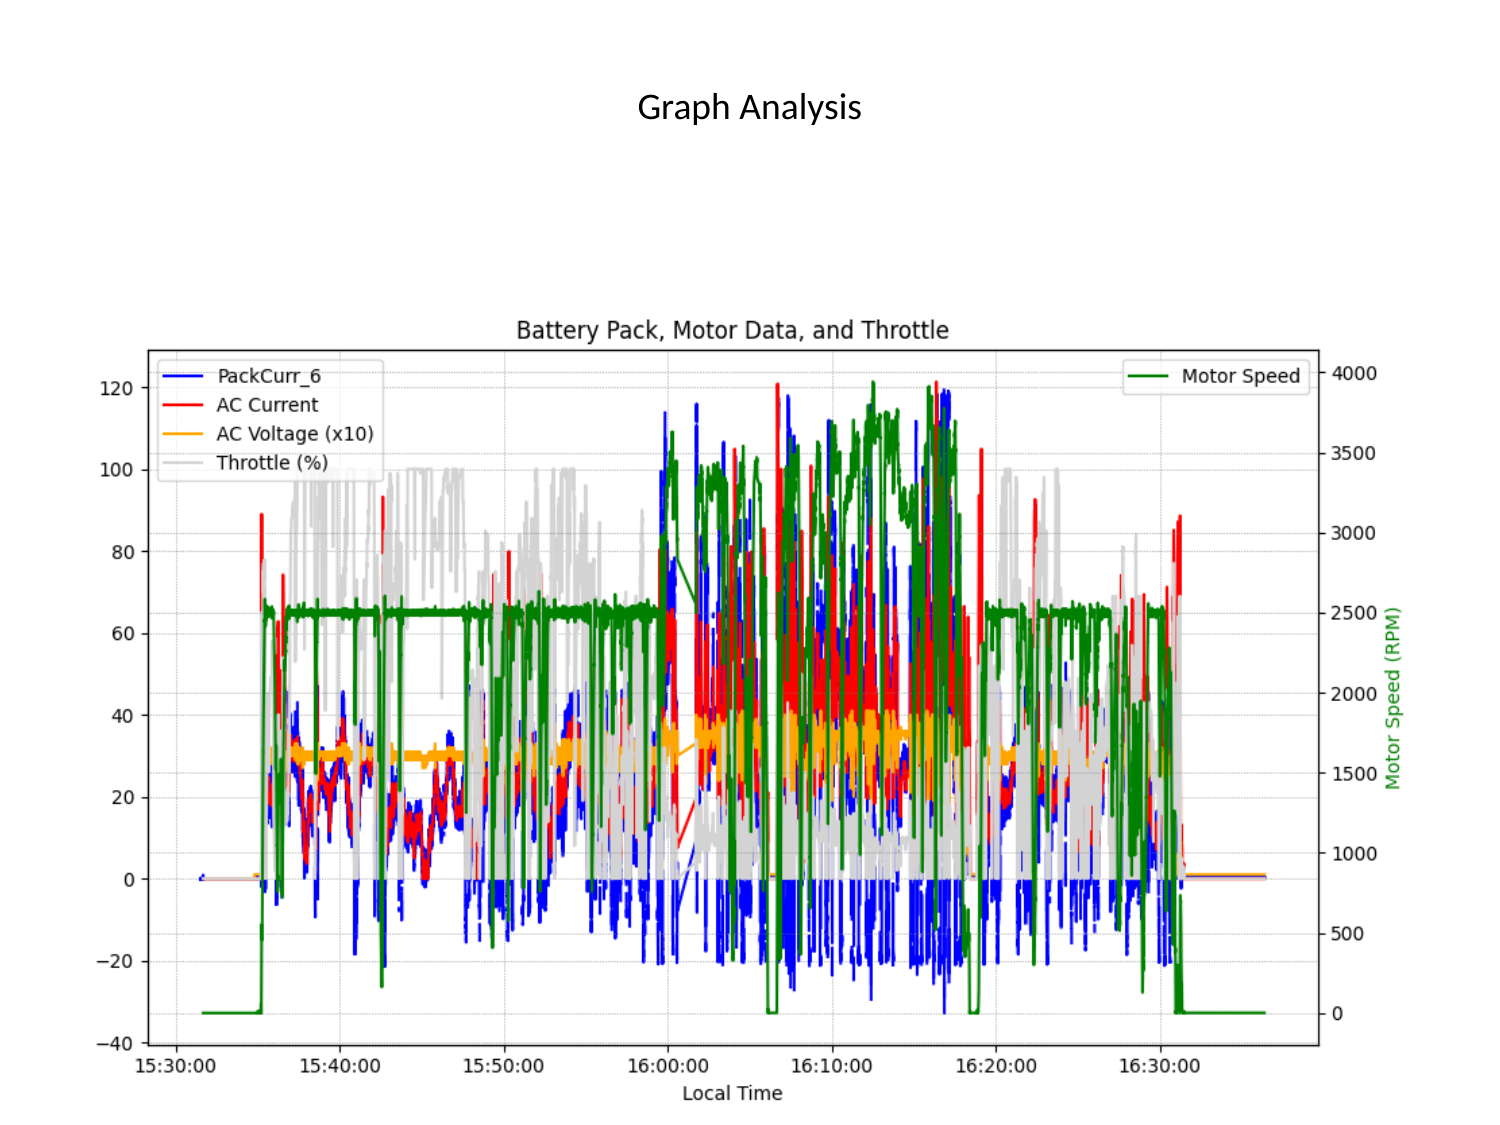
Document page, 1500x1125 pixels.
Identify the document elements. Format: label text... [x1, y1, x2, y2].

text_box Graph Analysis [622, 74, 878, 135]
picture [74, 299, 1426, 1125]
